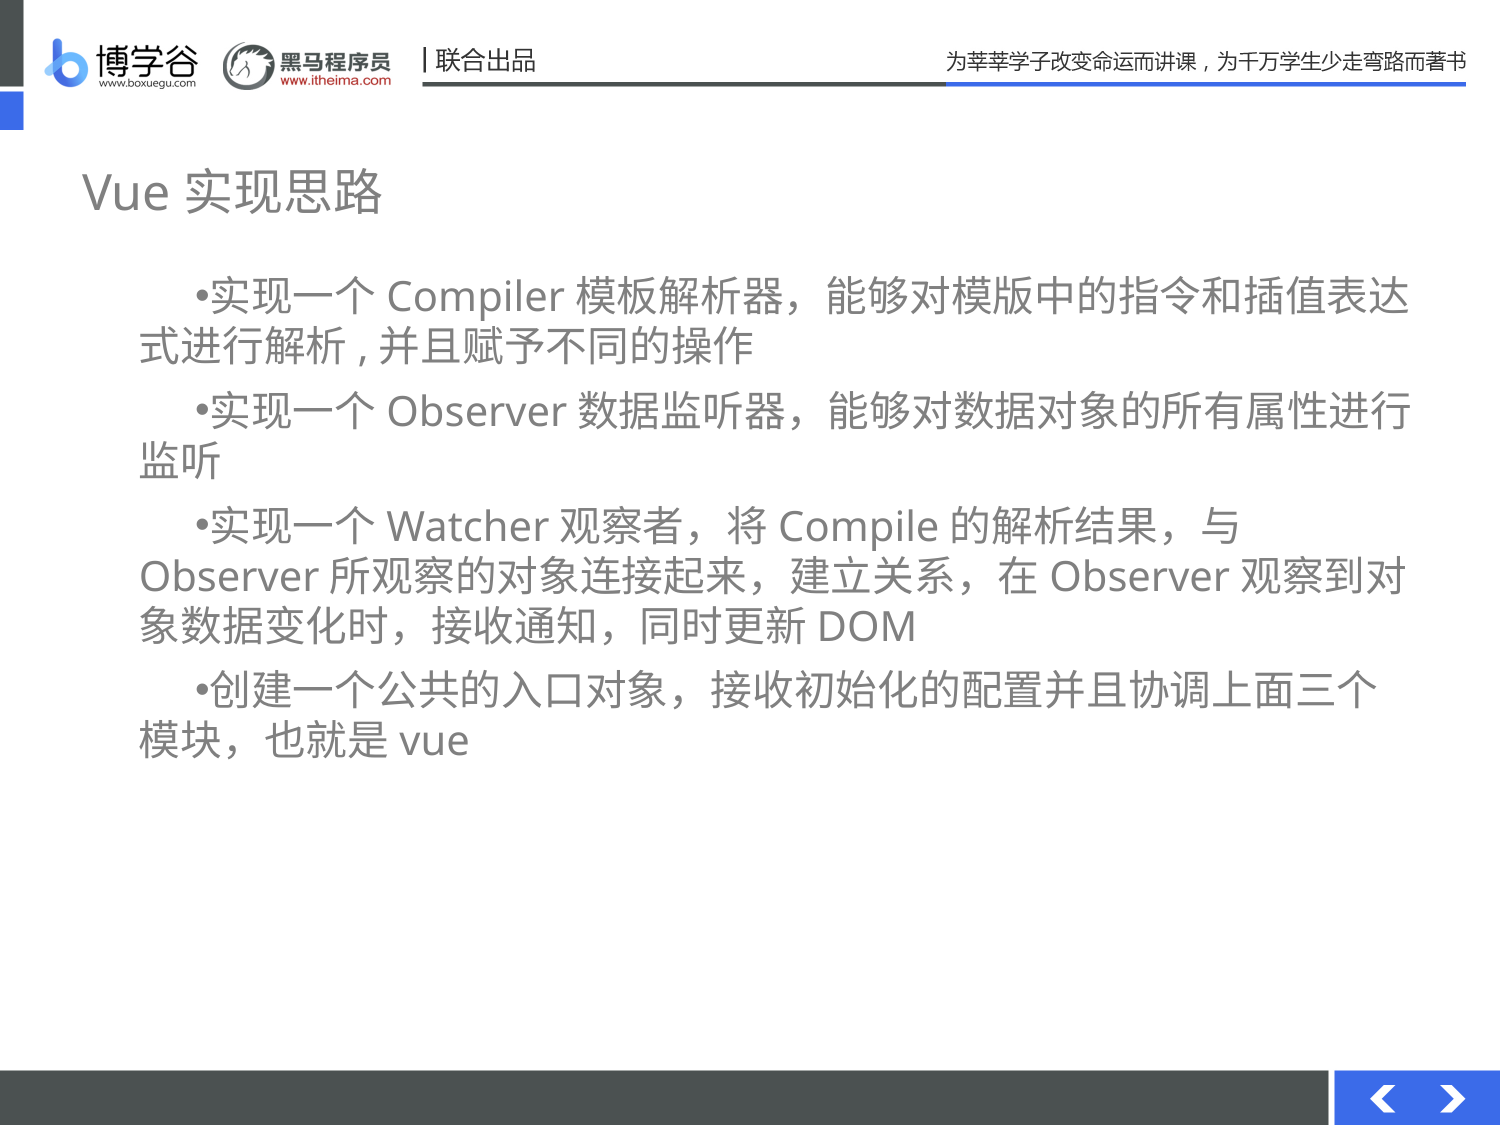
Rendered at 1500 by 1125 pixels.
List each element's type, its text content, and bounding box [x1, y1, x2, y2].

list 实现一个Compiler模板解析器，能够对模版中的指令和插值表达式进行解析,并且赋予不同的操作 实现一个Observer数据监听器，能够对数据对象的所有属性进行监听 实现一个Watcher观察者，将Compile的解析结果，与Observer所观察的对象连接起来，建立关系，在Observer观察到对象数据变化时，接收通知，同时更新DOM 创建一个公共的入口对象，接收初始化的配置并且协调上面三个模块，也就是vue [74, 261, 1426, 1006]
title Vue实现思路 [74, 127, 1426, 254]
picture [0, 0, 1500, 1125]
